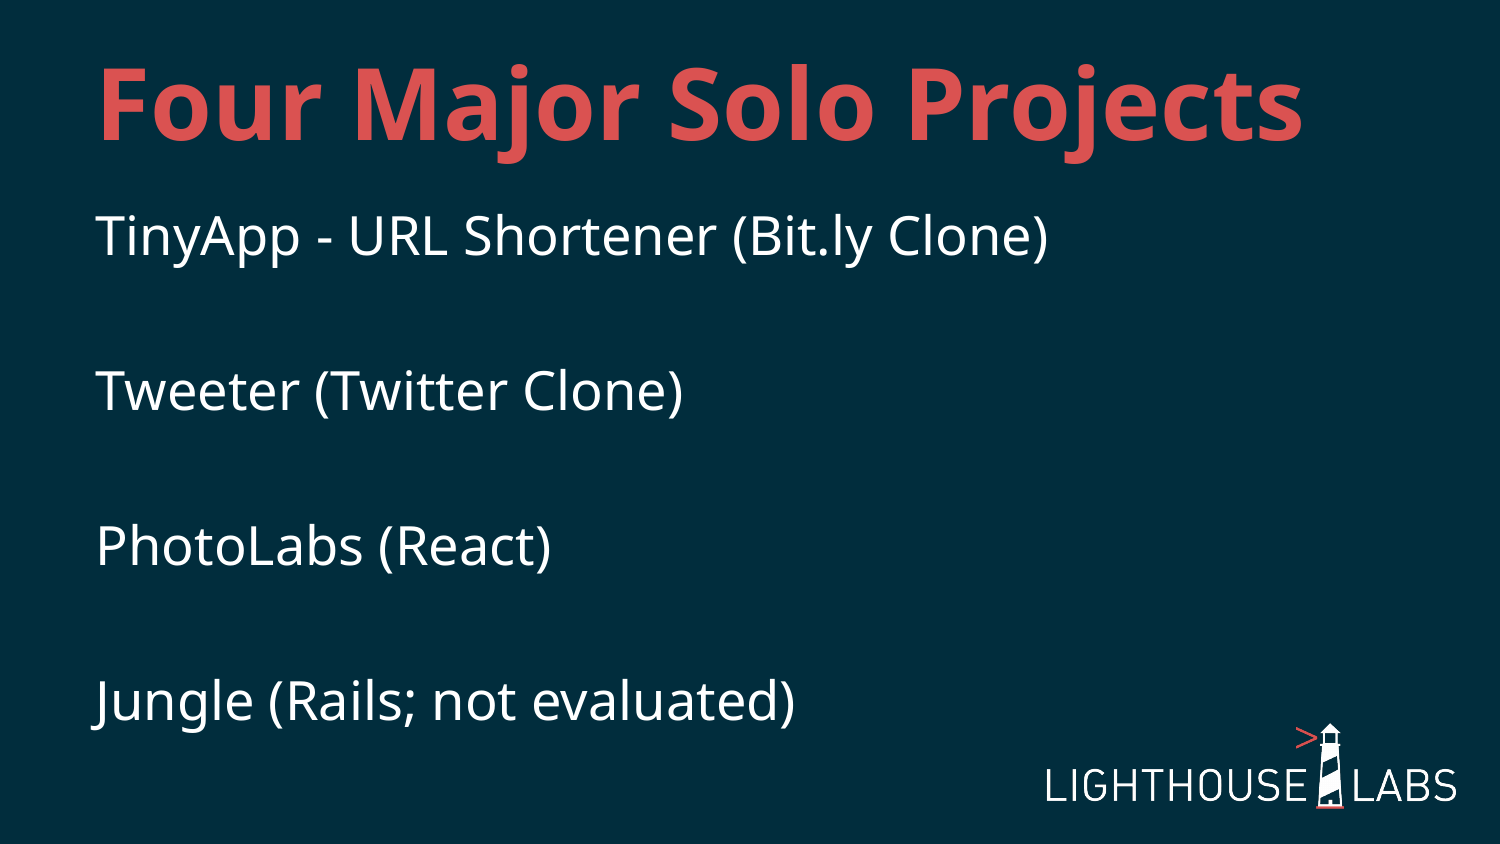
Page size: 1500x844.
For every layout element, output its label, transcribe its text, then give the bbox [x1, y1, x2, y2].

picture [1436, 770, 1455, 801]
text_box Four Major Solo Projects [80, 24, 1351, 187]
subtitle TinyApp - URL Shortener (Bit.ly Clone) Tweeter (Twitter Clone) PhotoLabs (React) Jungle (Rails; not evaluated) [80, 186, 1419, 815]
picture [1419, 770, 1429, 800]
